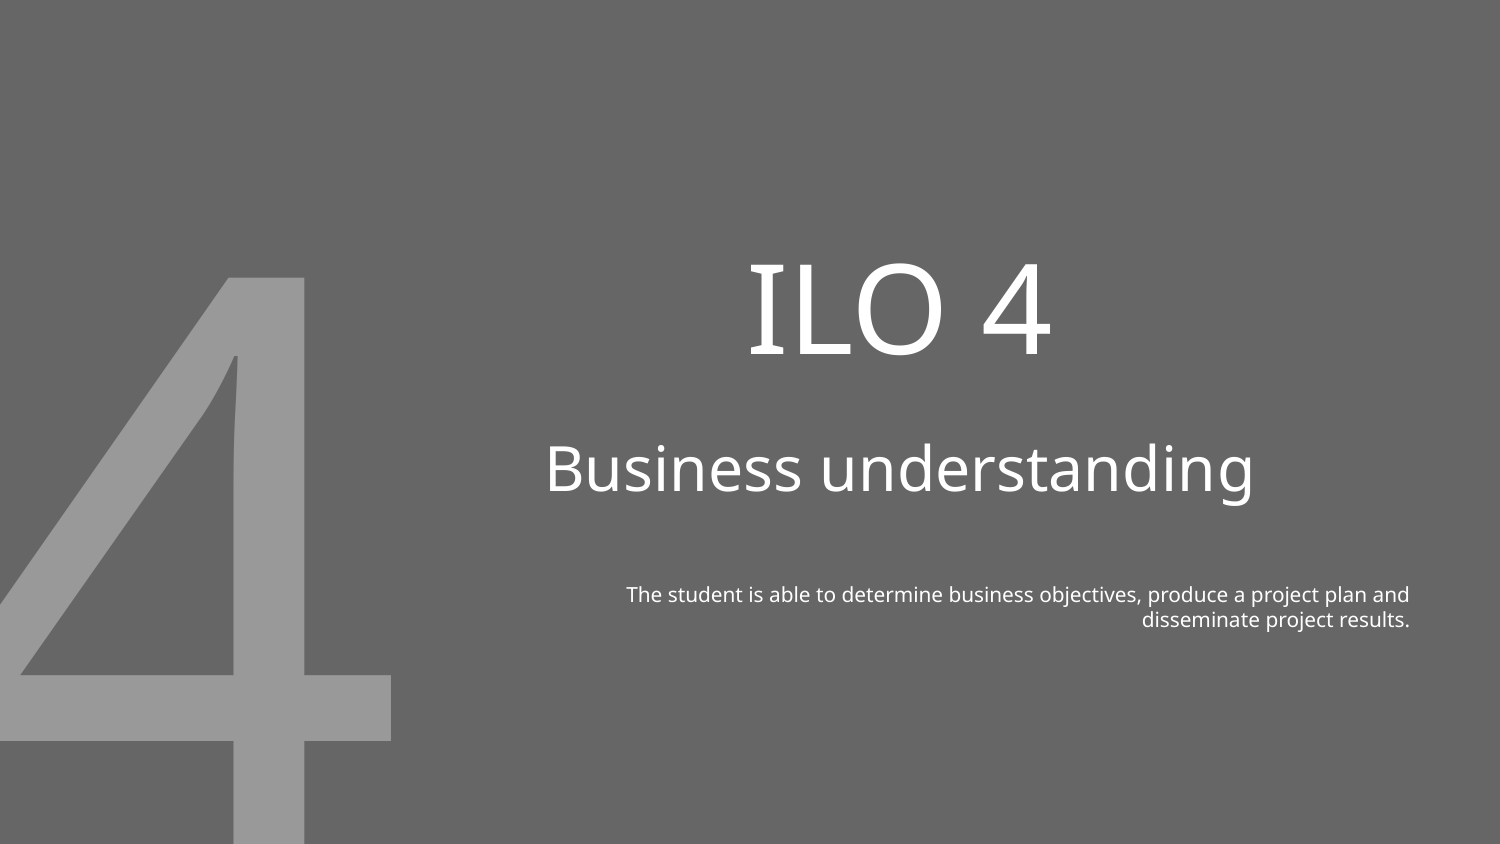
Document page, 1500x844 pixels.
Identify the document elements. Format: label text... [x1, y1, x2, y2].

text_box 4 [0, 122, 486, 844]
title ILO 4 [486, 181, 1425, 410]
subtitle The student is able to determine business objectives, produce a project plan and disseminate project results. [525, 550, 1425, 663]
subtitle Business understanding [486, 410, 1425, 524]
